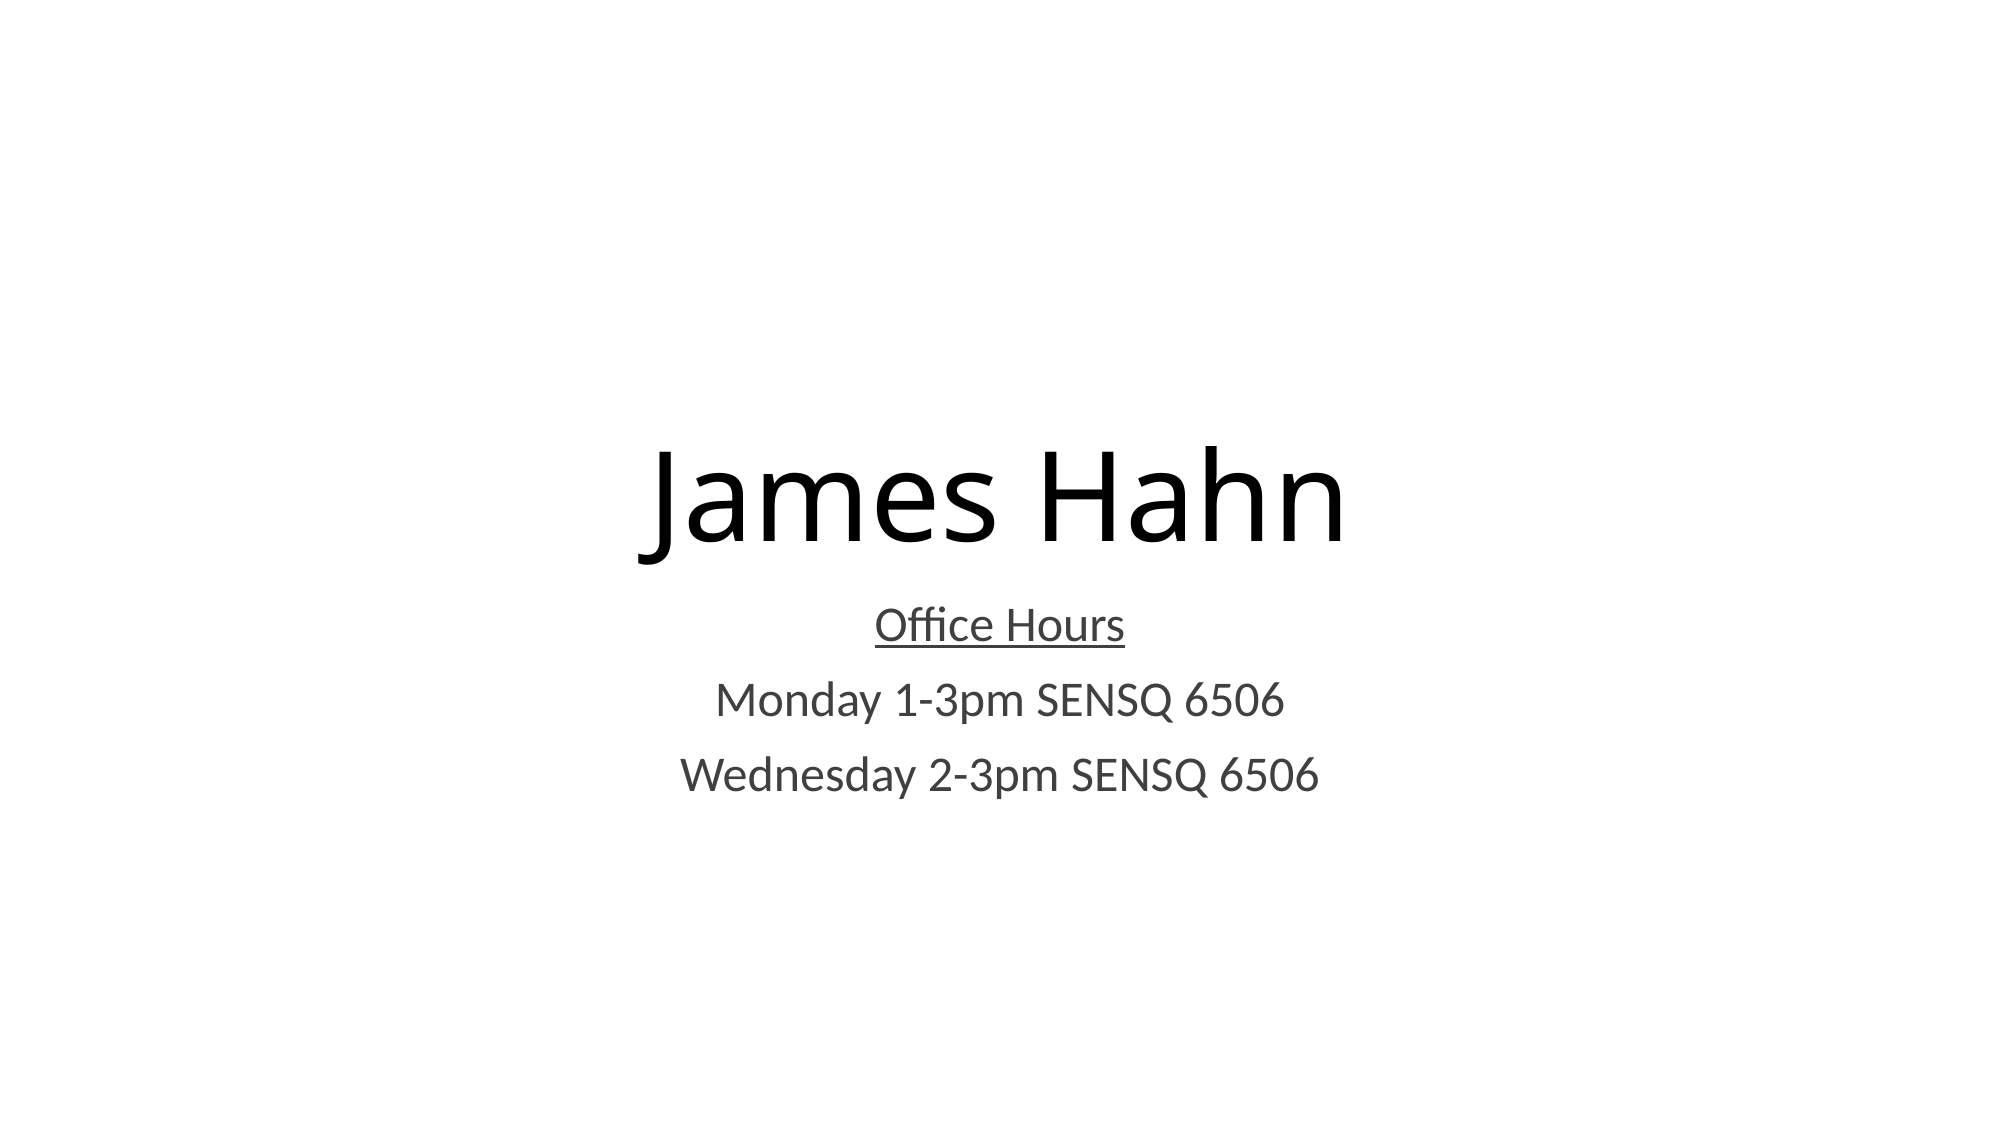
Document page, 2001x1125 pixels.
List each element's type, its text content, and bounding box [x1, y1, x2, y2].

title James Hahn [249, 184, 1750, 577]
subtitle Office Hours Monday 1-3pm SENSQ 6506 Wednesday 2-3pm SENSQ 6506 [249, 590, 1750, 863]
